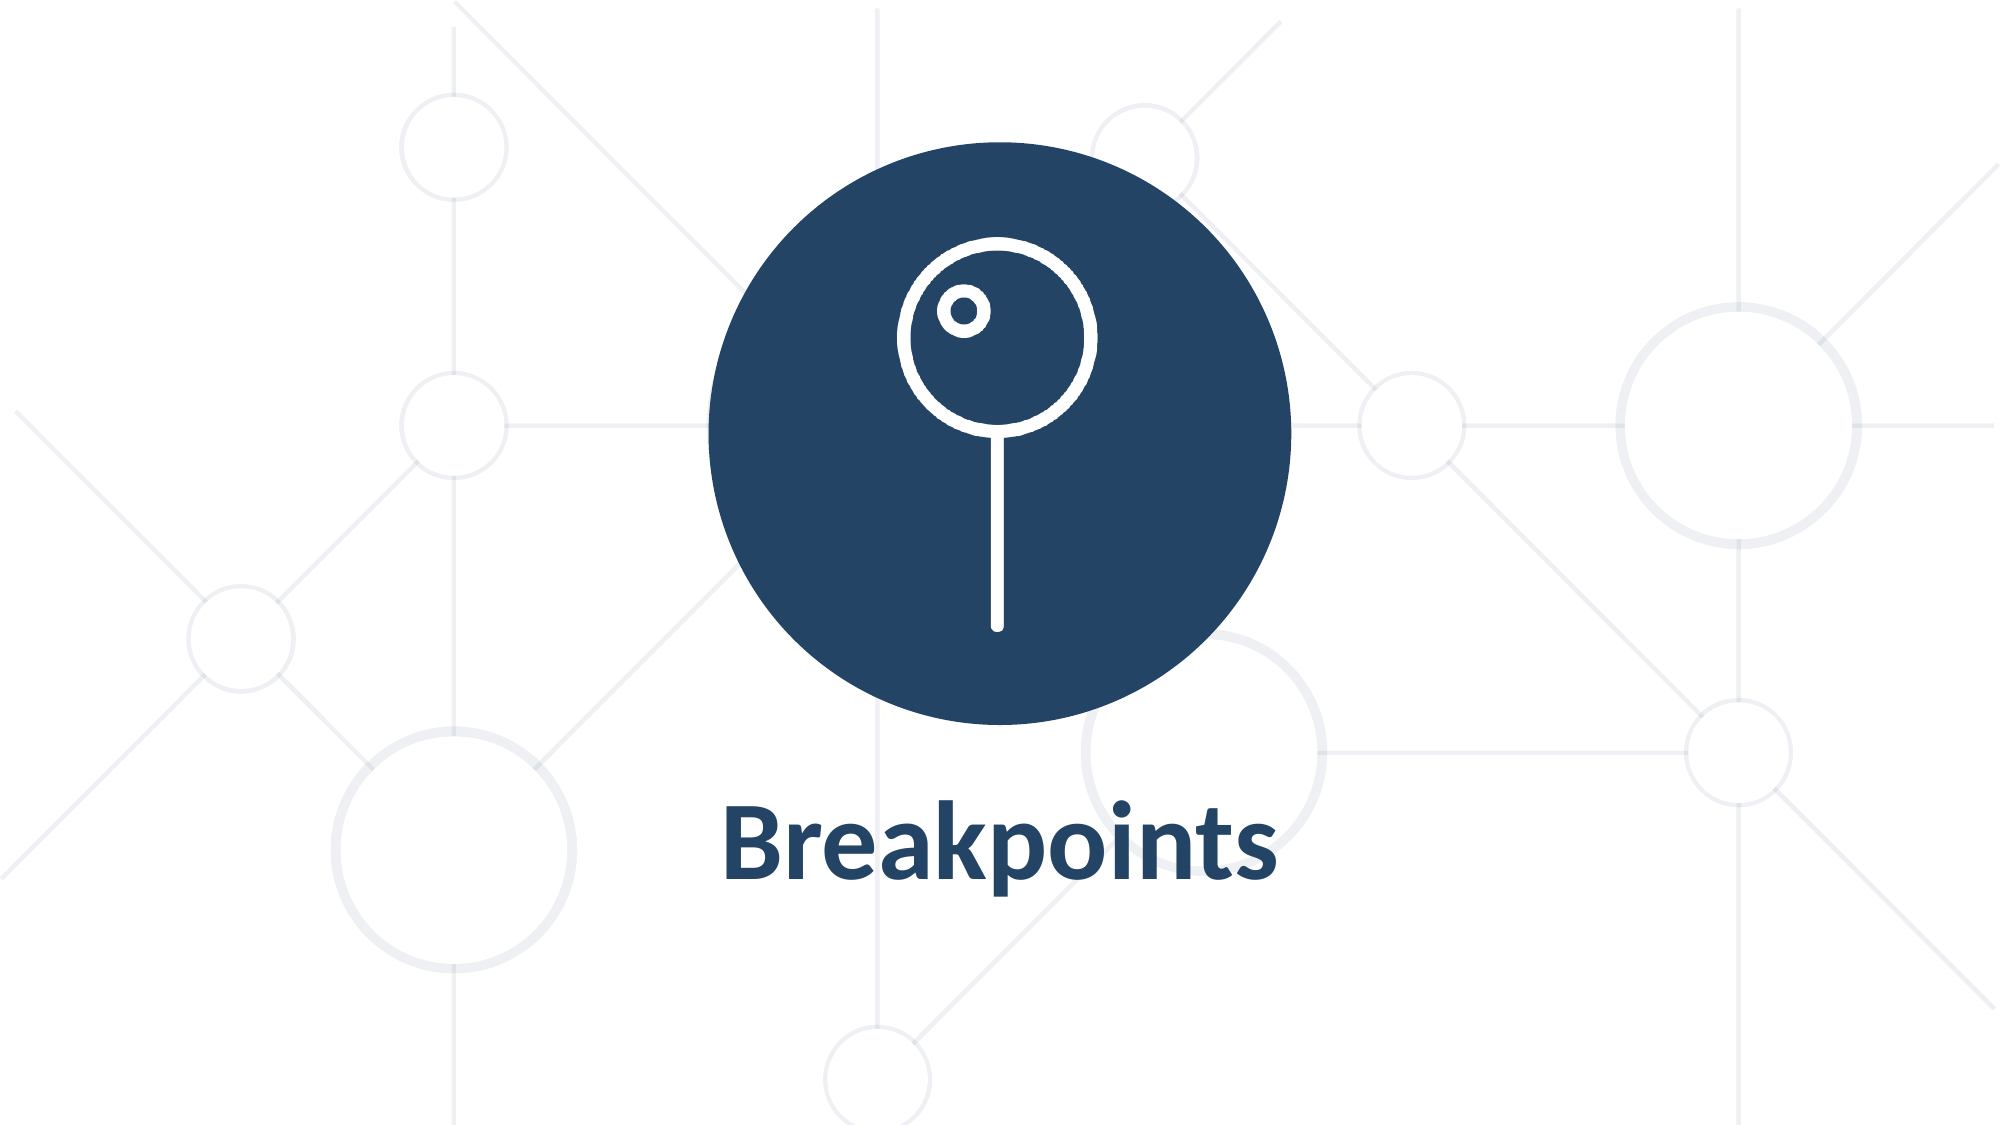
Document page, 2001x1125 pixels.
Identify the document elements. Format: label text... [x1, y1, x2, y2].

picture [799, 237, 1194, 632]
title Breakpoints [100, 771, 1900, 898]
